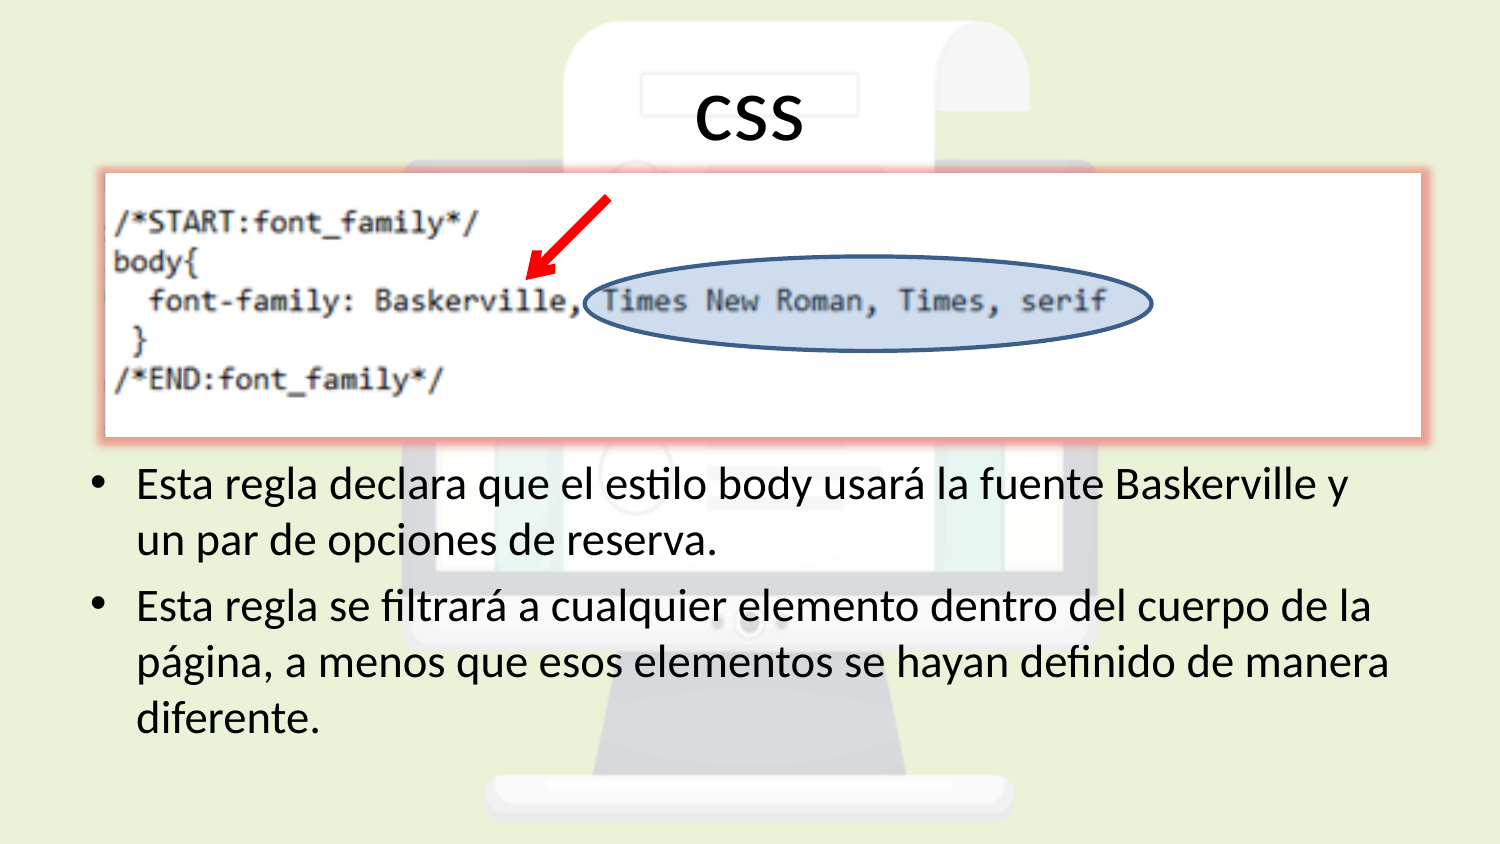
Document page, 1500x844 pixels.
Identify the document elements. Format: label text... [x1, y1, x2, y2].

picture [103, 173, 1422, 438]
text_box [525, 197, 609, 281]
list Esta regla declara que el estilo body usará la fuente Baskerville y un par de opciones de reserva. Esta regla se filtrará a cualquier elemento dentro del cuerpo de la página, a menos que esos elementos se hayan definido de manera diferente. [75, 445, 1425, 754]
title css [75, 33, 1425, 175]
